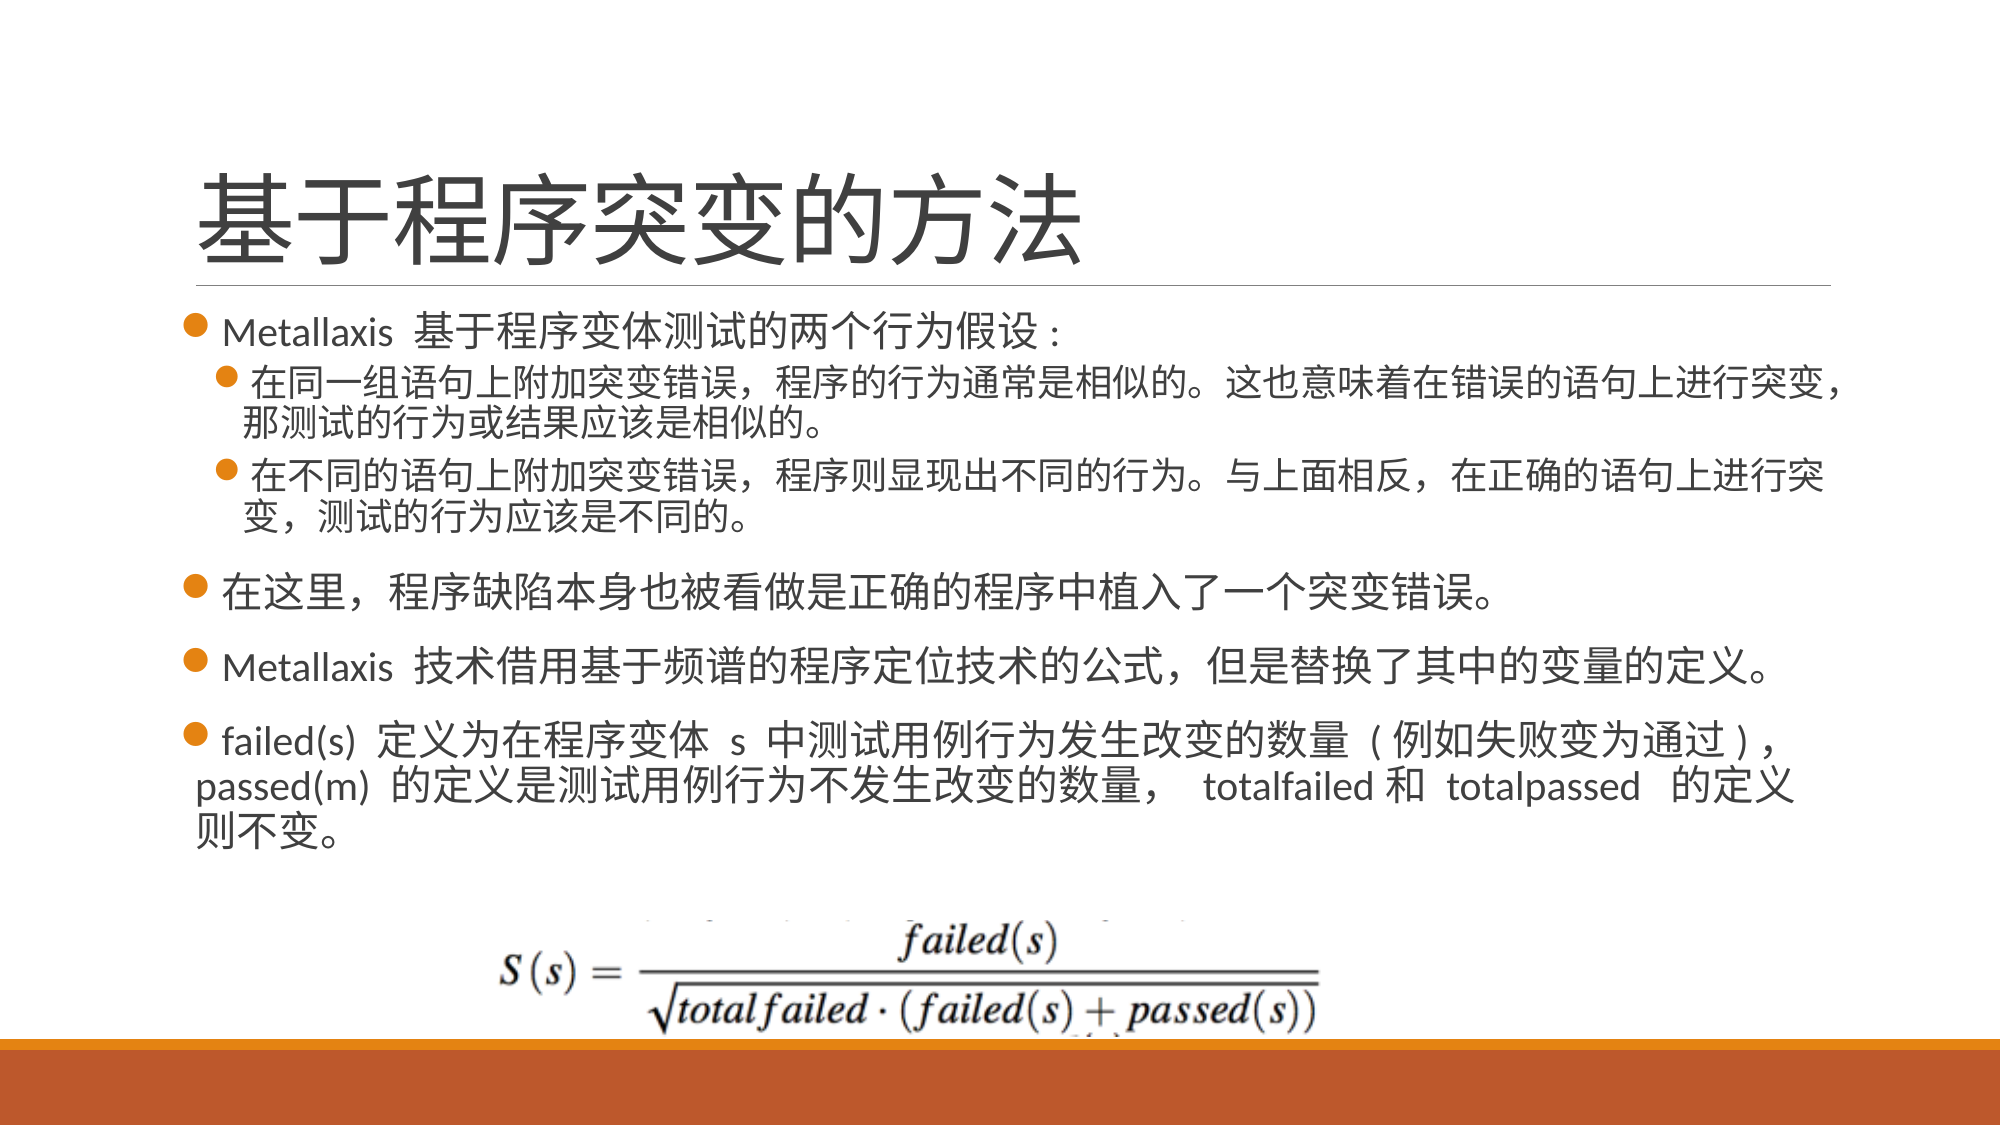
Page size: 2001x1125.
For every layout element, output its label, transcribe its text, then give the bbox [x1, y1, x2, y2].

picture [488, 920, 1343, 1037]
list Metallaxis 基于程序变体测试的两个行为假设: 在同一组语句上附加突变错误，程序的行为通常是相似的。这也意味着在错误的语句上进行突变，那测试的行为或结果应该是相似的。 在不同的语句上附加突变错误，程序则显现出不同的行为。与上面相反，在正确的语句上进行突变，测试的行为应该是不同的。 在这里，程序缺陷本身也被看做是正确的程序中植入了一个突变错误。 Metallaxis 技术借用基于频谱的程序定位技术的公式，但是替换了其中的变量的定义。 failed(s) 定义为在程序变体 s 中测试用例行为发生改变的数量 (例如失败变为通过)，passed(m) 的定义是测试用例行为不发生改变的数量， totalfailed和 totalpassed 的定义则不变。 [180, 302, 1830, 921]
title 基于程序突变的方法 [180, 47, 1830, 285]
